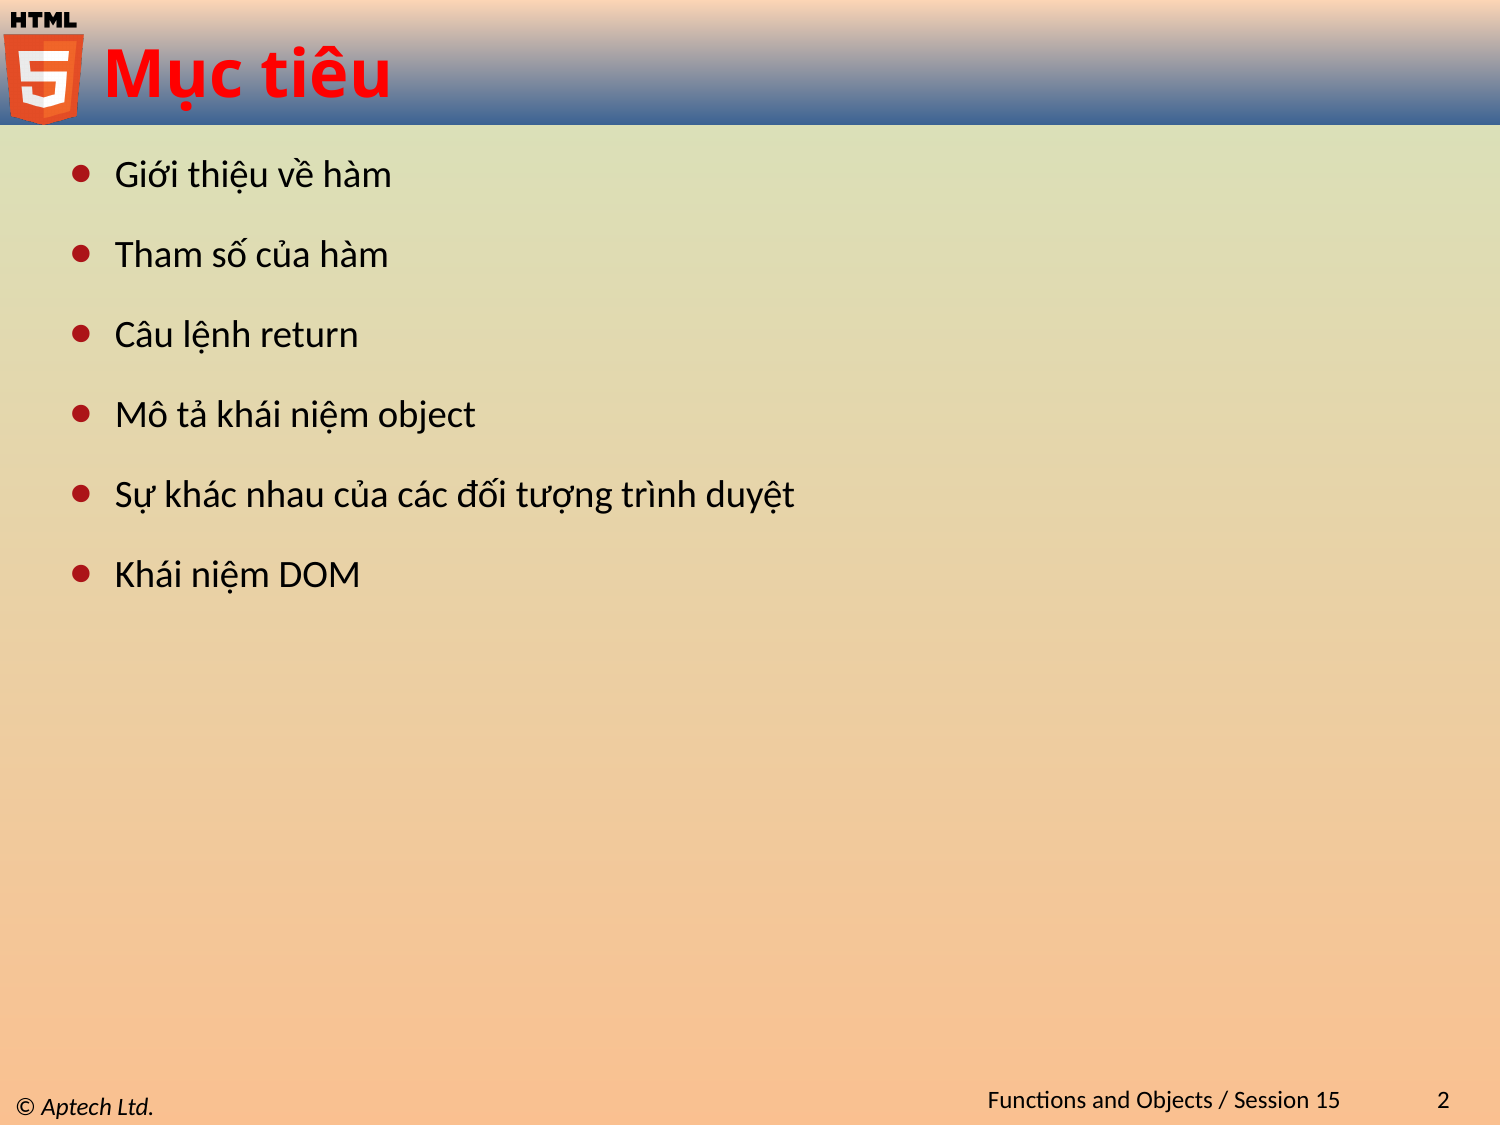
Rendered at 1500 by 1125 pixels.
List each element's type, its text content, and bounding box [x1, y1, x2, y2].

title Mục tiêu [87, 37, 1338, 106]
footer Functions and Objects / Session 15 [375, 1084, 1363, 1113]
picture [0, 12, 100, 125]
text_box Giới thiệu về hàm Tham số của hàm Câu lệnh return Mô tả khái niệm object Sự khác nhau của các đối tượng trình duyệt Khái niệm DOM [24, 162, 1475, 600]
slide_number 2 [1363, 1084, 1465, 1113]
